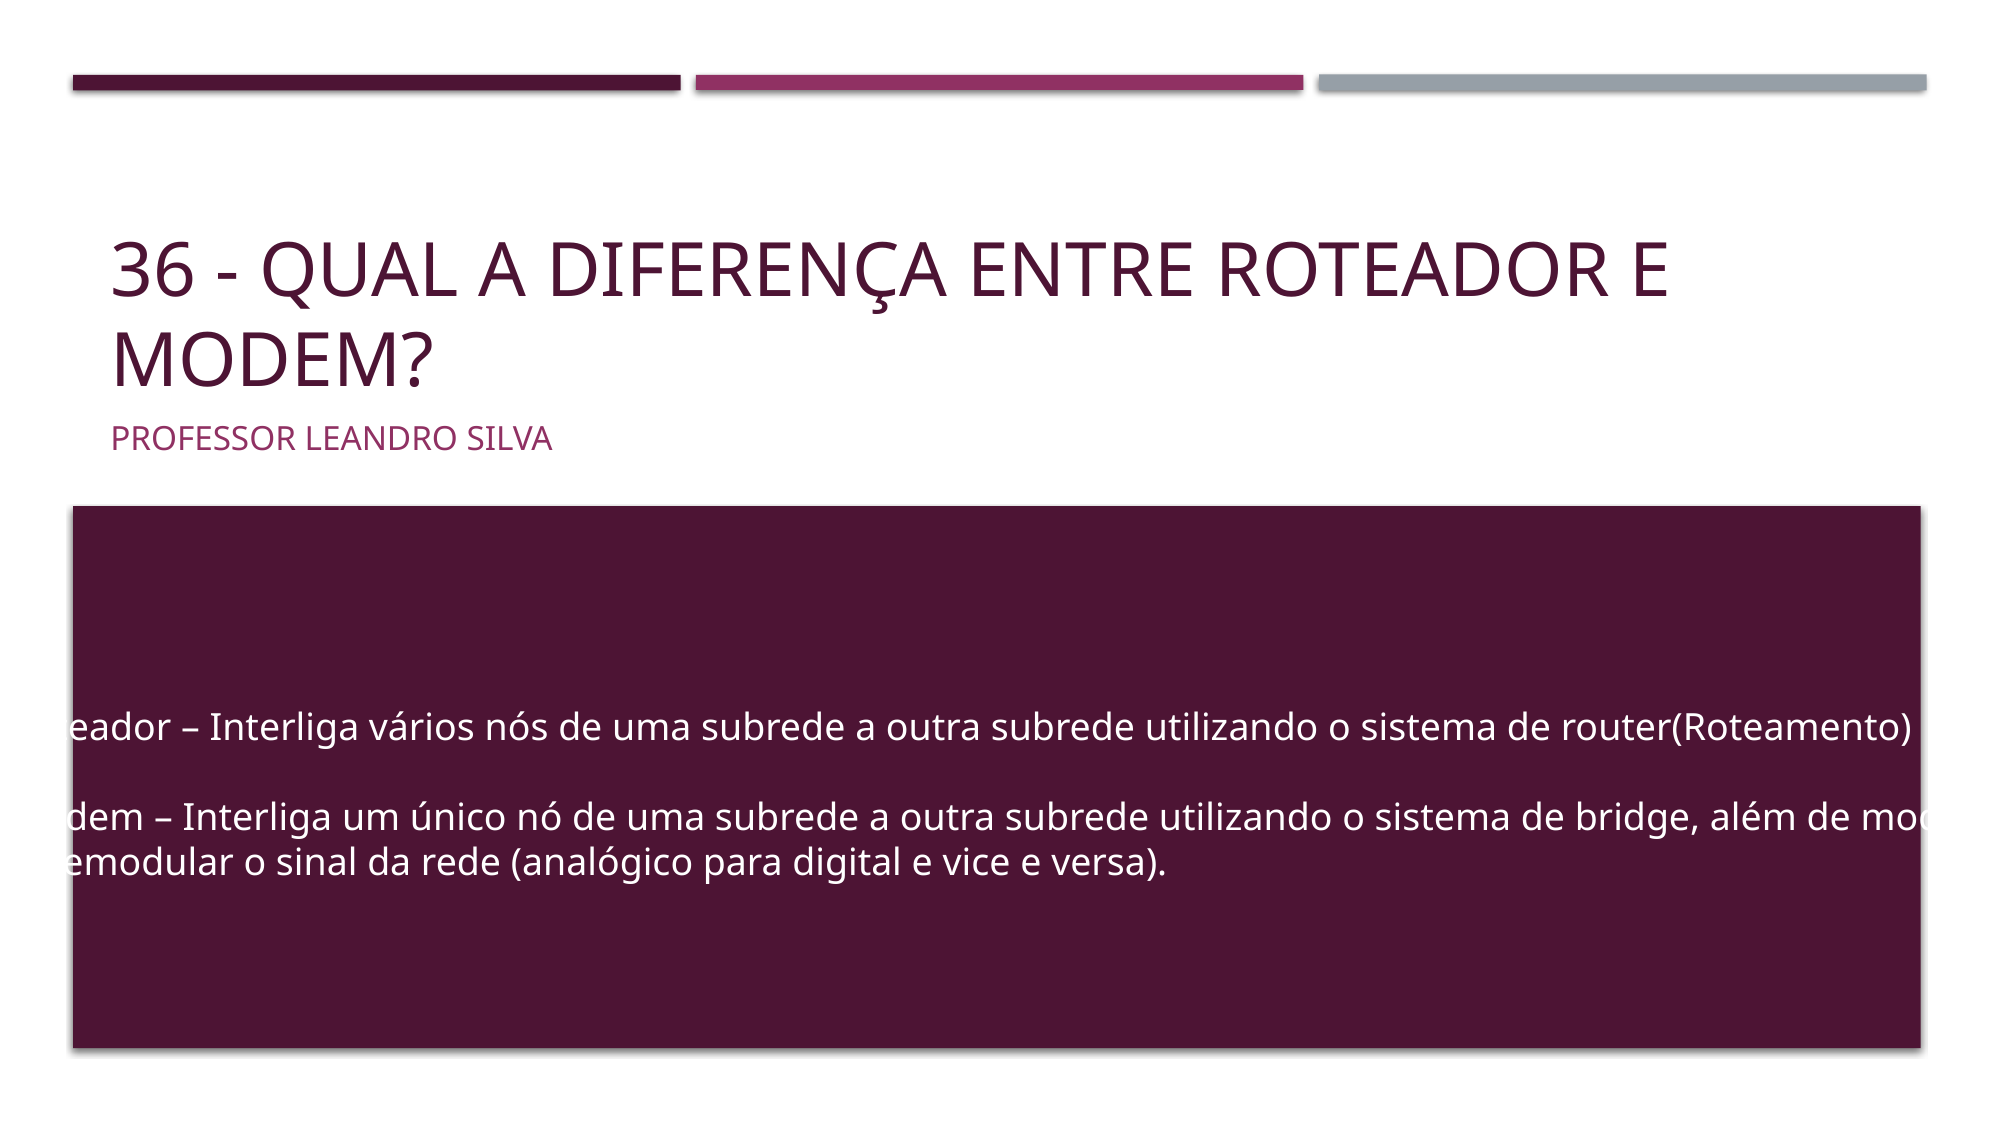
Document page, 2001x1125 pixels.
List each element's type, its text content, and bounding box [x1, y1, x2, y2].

subtitle Professor Leandro Silva [95, 409, 1899, 507]
text_box Roteador – Interliga vários nós de uma subrede a outra subrede utilizando o sistema de router(Roteamento) Modem – Interliga um único nó de uma subrede a outra subrede utilizando o sistema de bridge, além de modular e demodular o sinal da rede (analógico para digital e vice e versa). [0, 695, 2000, 891]
title 36 - Qual a diferença entre roteador e modem? [95, 167, 1899, 409]
